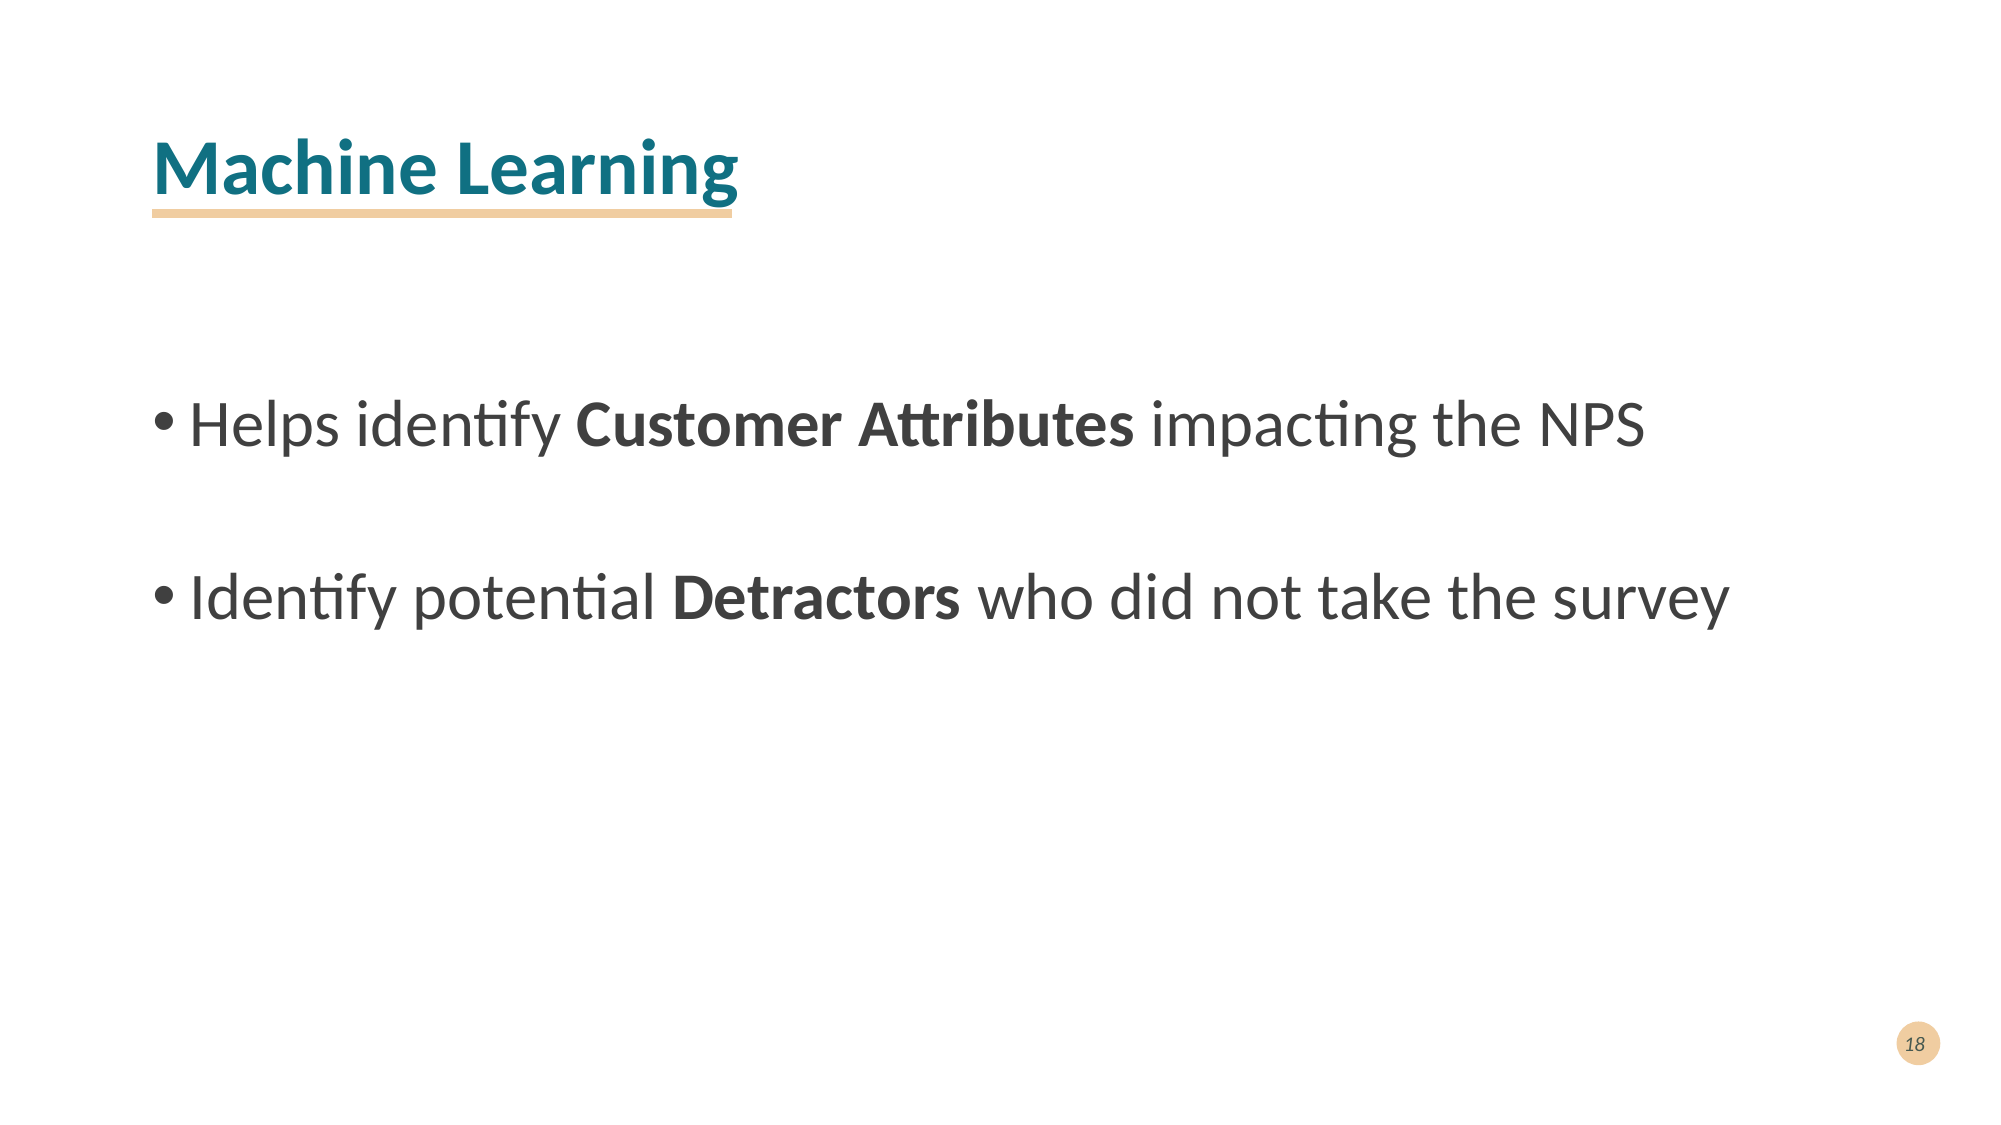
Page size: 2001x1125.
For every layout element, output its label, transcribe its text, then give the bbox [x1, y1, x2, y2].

list Helps identify Customer Attributes impacting the NPS Identify potential Detractors who did not take the survey [137, 381, 1837, 899]
title Machine Learning [137, 59, 1863, 278]
slide_number 18 [1881, 1012, 1940, 1073]
